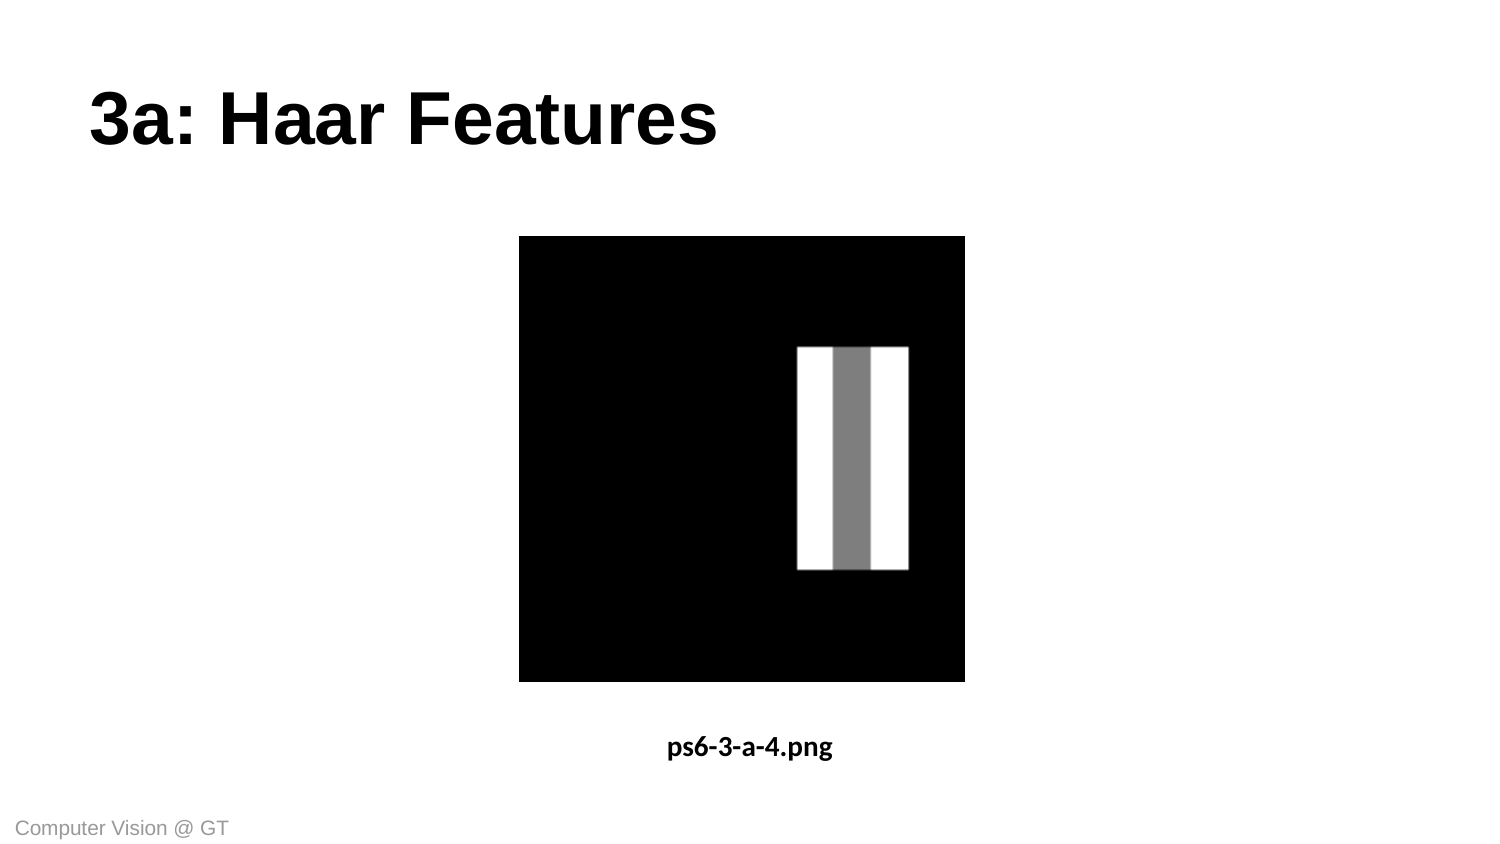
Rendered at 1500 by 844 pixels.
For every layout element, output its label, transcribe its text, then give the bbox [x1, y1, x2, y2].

text_box Computer Vision @ GT [0, 811, 421, 844]
text_box 3a: Haar Features [74, 33, 1425, 175]
picture [519, 235, 966, 682]
text_box ps6-3-a-4.png [395, 707, 1105, 791]
